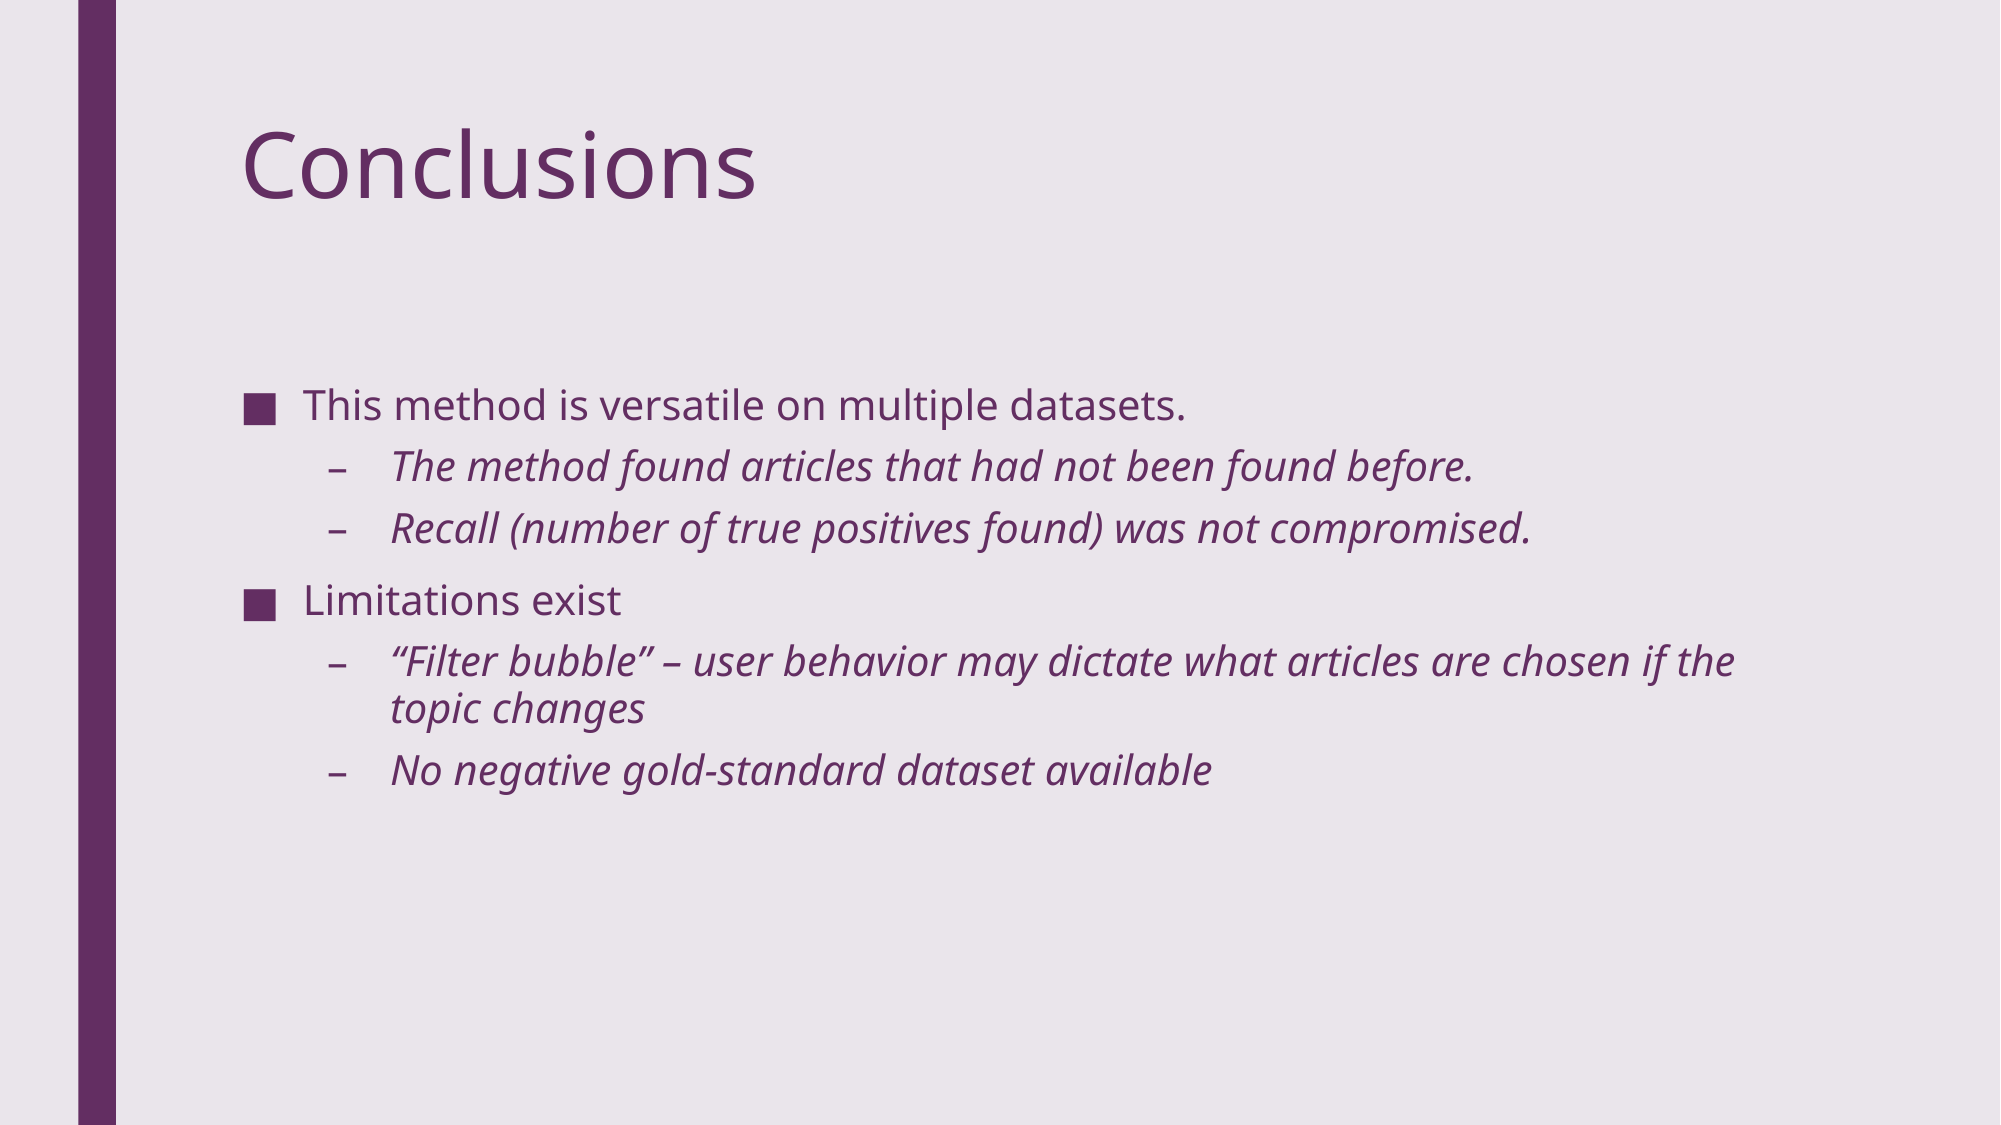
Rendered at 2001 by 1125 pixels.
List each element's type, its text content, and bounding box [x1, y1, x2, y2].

list This method is versatile on multiple datasets. The method found articles that had not been found before. Recall (number of true positives found) was not compromised. Limitations exist “Filter bubble” – user behavior may dictate what articles are chosen if the topic changes No negative gold-standard dataset available [225, 375, 1800, 963]
title Conclusions [225, 112, 1800, 357]
